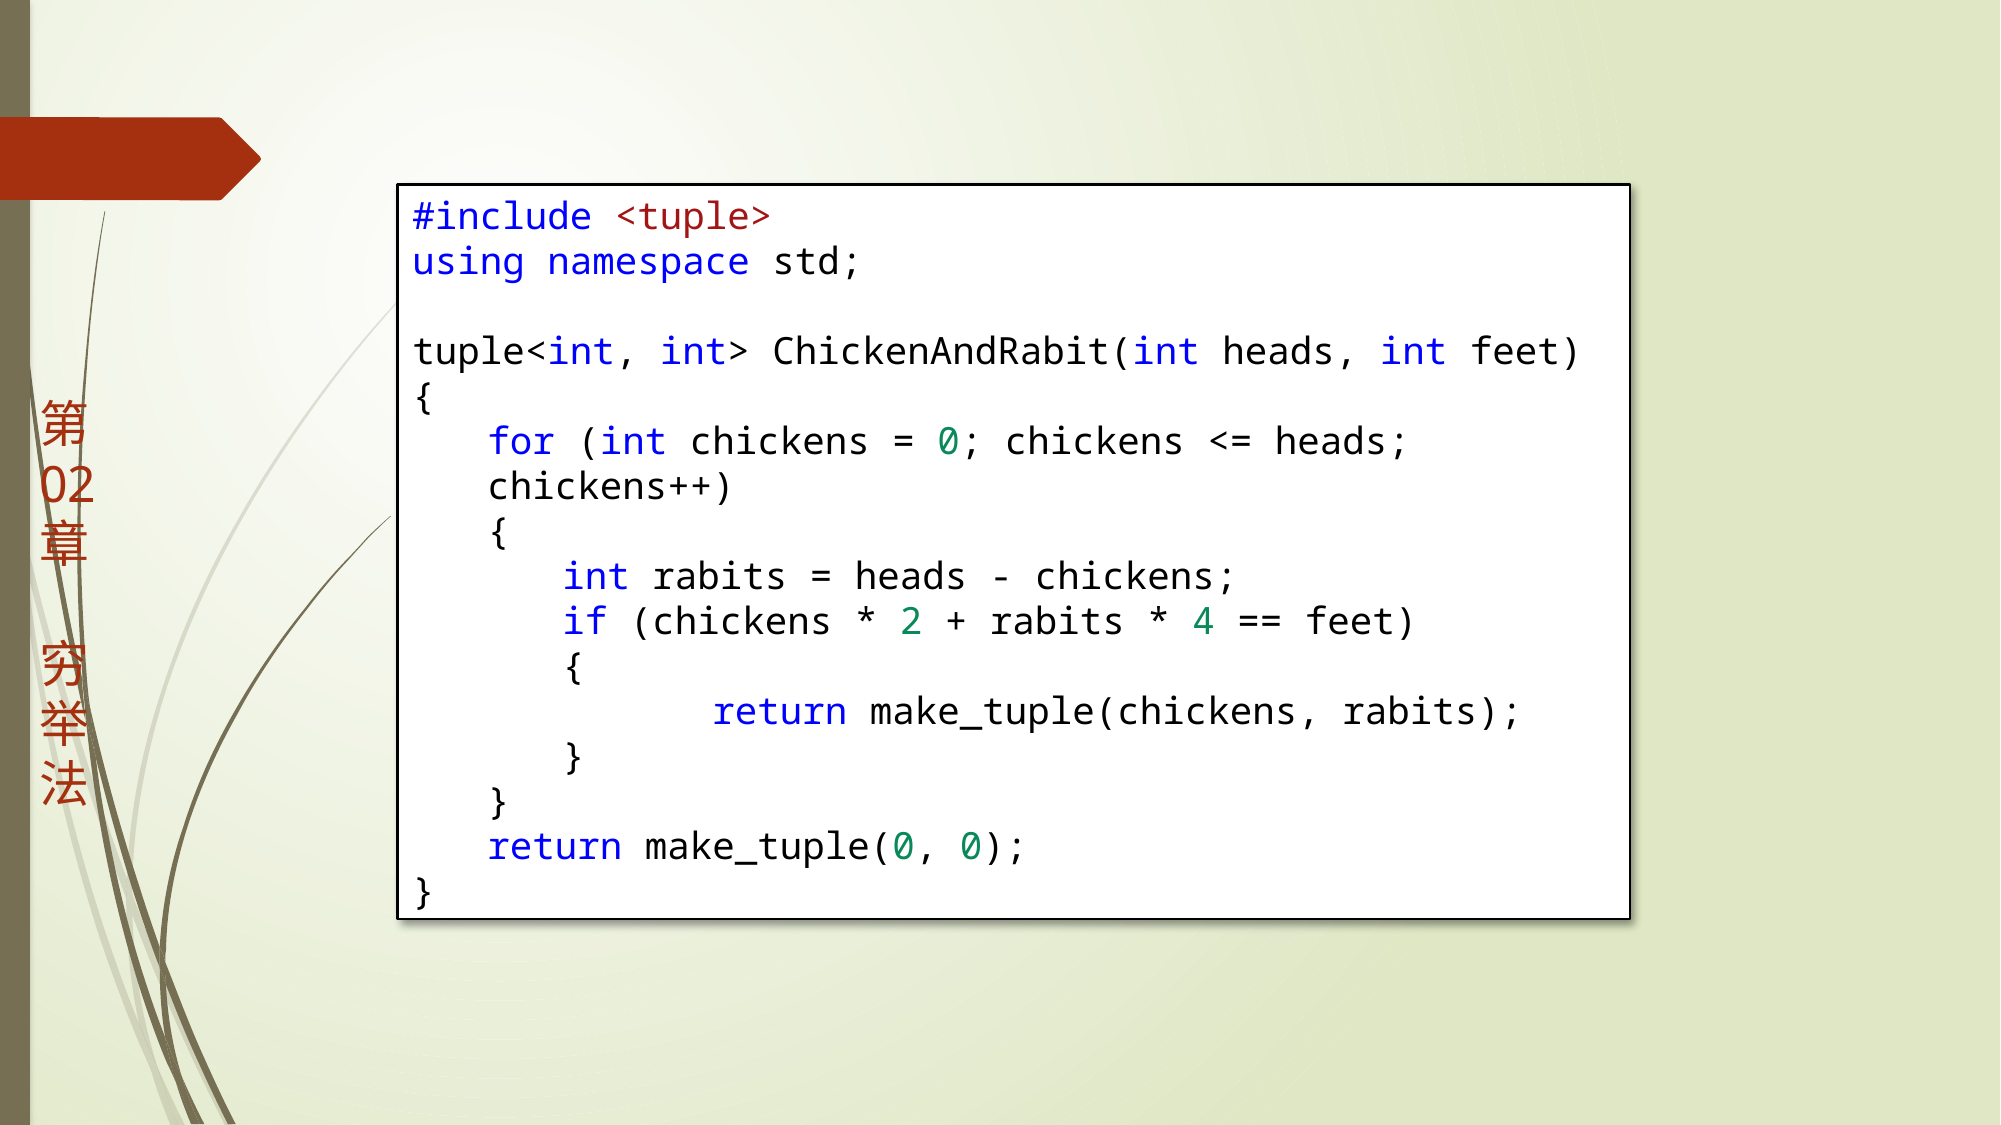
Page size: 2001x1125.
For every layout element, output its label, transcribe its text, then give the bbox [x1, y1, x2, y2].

text_box #include <tuple> using namespace std; tuple<int, int> ChickenAndRabit(int heads, int feet) { for (int chickens = 0; chickens <= heads; chickens++) { int rabits = heads - chickens; if (chickens * 2 + rabits * 4 == feet) { return make_tuple(chickens, rabits); } } return make_tuple(0, 0); } [396, 183, 1631, 920]
